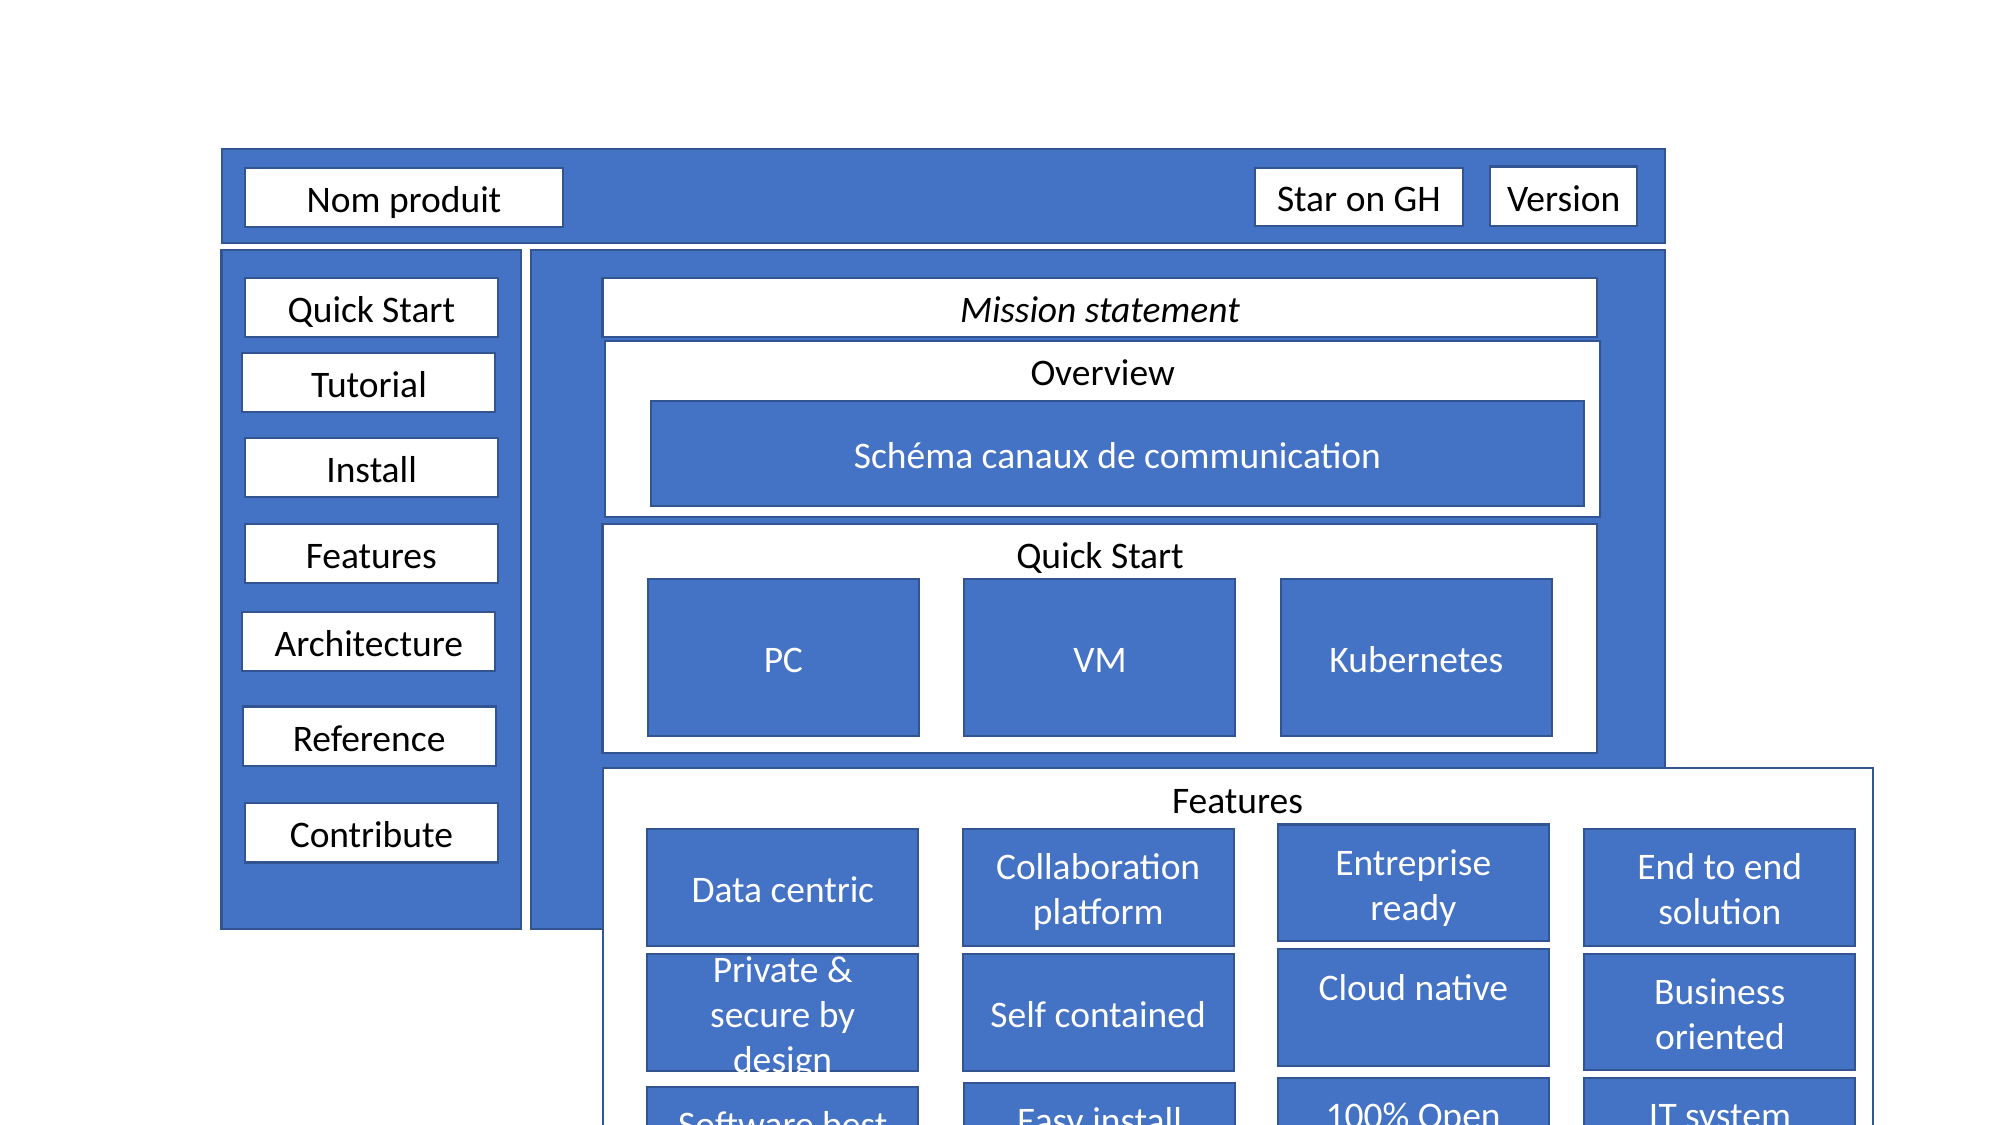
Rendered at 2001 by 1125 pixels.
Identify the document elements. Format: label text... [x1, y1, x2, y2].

text_box Data centric [646, 828, 919, 947]
text_box [220, 249, 522, 930]
text_box Version [1489, 165, 1638, 227]
text_box End to end solution [1583, 828, 1856, 947]
text_box Entreprise ready [1277, 823, 1550, 942]
text_box Kubernetes [1280, 578, 1553, 737]
text_box Self contained [962, 953, 1235, 1072]
text_box Reference [242, 705, 497, 767]
text_box Private & secure by design [646, 953, 919, 1072]
text_box Cloud native [1277, 948, 1550, 1067]
text_box Architecture [241, 611, 496, 672]
text_box Tutorial [241, 352, 496, 413]
text_box Overview [604, 340, 1601, 518]
text_box Business oriented [1583, 953, 1856, 1071]
text_box Collaboration platform [962, 828, 1235, 947]
text_box Schéma canaux de communication [650, 400, 1585, 507]
text_box Features [602, 767, 1874, 1125]
text_box Install [244, 437, 499, 498]
text_box Software best practices [646, 1086, 919, 1125]
text_box Star on GH [1254, 167, 1464, 227]
text_box PC [647, 578, 920, 737]
text_box Easy install & ops [963, 1082, 1236, 1125]
text_box Features [244, 523, 499, 584]
text_box 100% Open Source [1277, 1077, 1550, 1125]
text_box IT system Integration [1583, 1077, 1856, 1125]
text_box VM [963, 578, 1236, 737]
text_box Quick Start [601, 523, 1598, 754]
text_box Contribute [244, 802, 499, 864]
text_box [530, 249, 1666, 930]
text_box Nom produit [244, 167, 564, 228]
text_box [221, 148, 1666, 244]
text_box Quick Start [244, 277, 499, 338]
text_box Mission statement [601, 277, 1598, 338]
